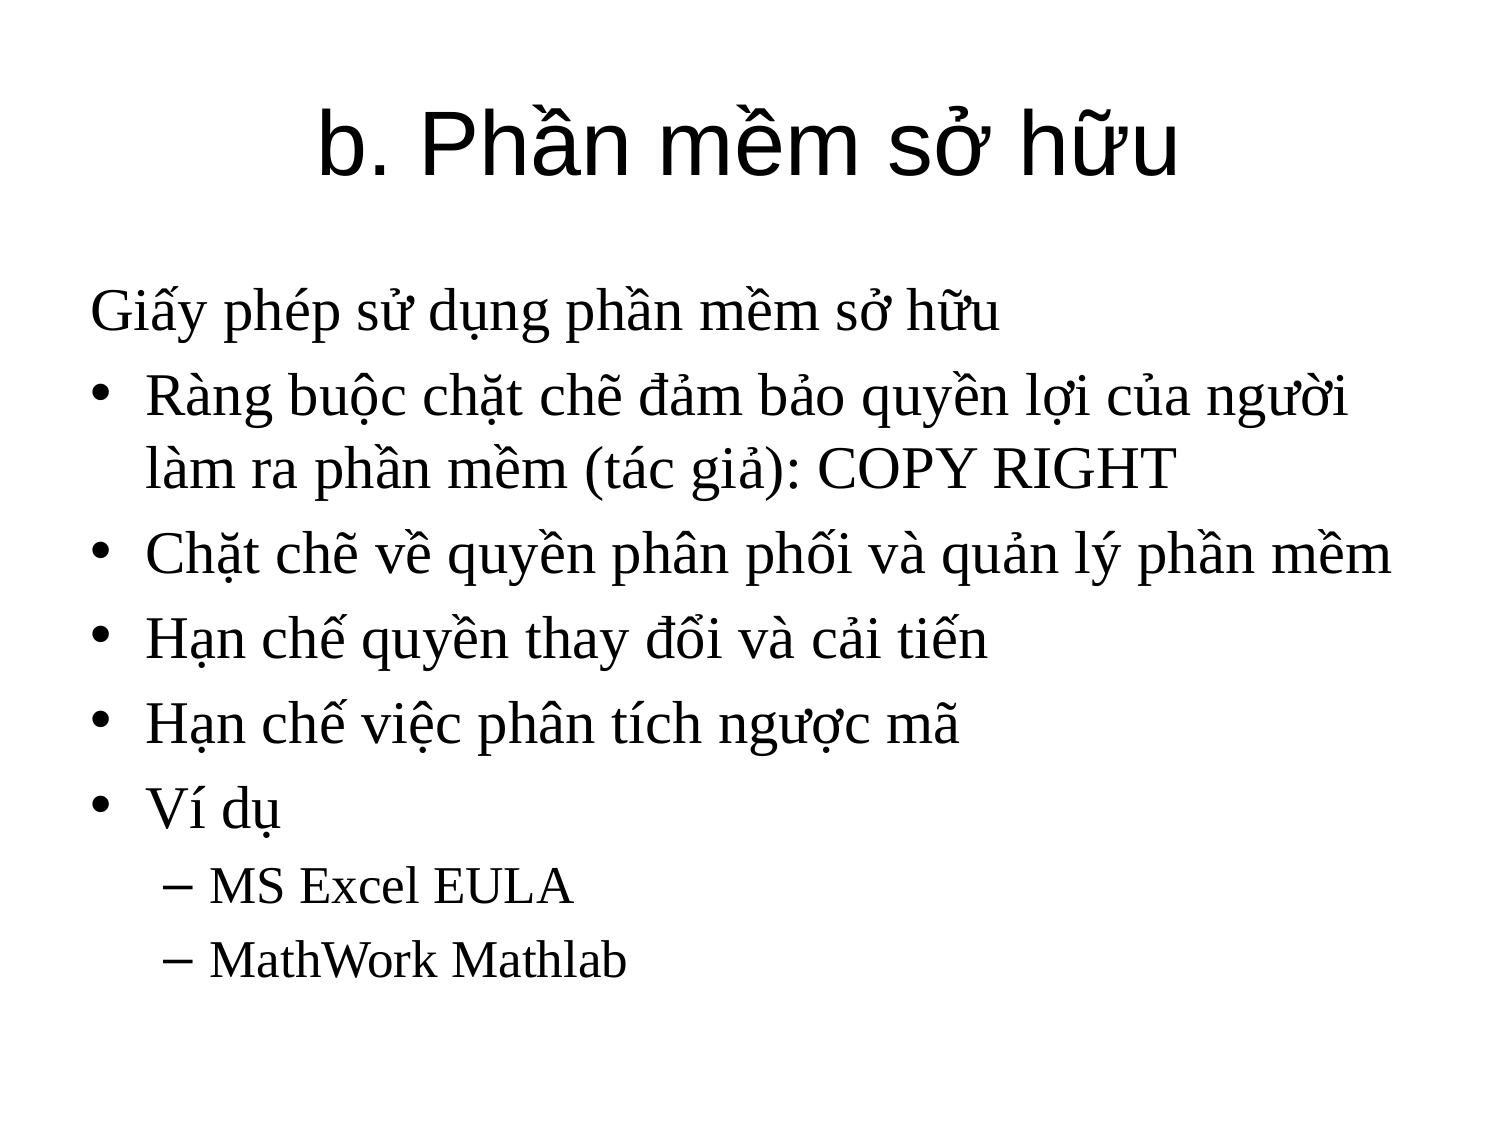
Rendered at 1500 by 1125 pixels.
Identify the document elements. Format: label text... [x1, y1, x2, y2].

title b. Phần mềm sở hữu [75, 45, 1425, 233]
list Giấy phép sử dụng phần mềm sở hữu Ràng buộc chặt chẽ đảm bảo quyền lợi của người làm ra phần mềm (tác giả): COPY RIGHT Chặt chẽ về quyền phân phối và quản lý phần mềm Hạn chế quyền thay đổi và cải tiến Hạn chế việc phân tích ngược mã Ví dụ MS Excel EULA MathWork Mathlab [75, 262, 1425, 1005]
